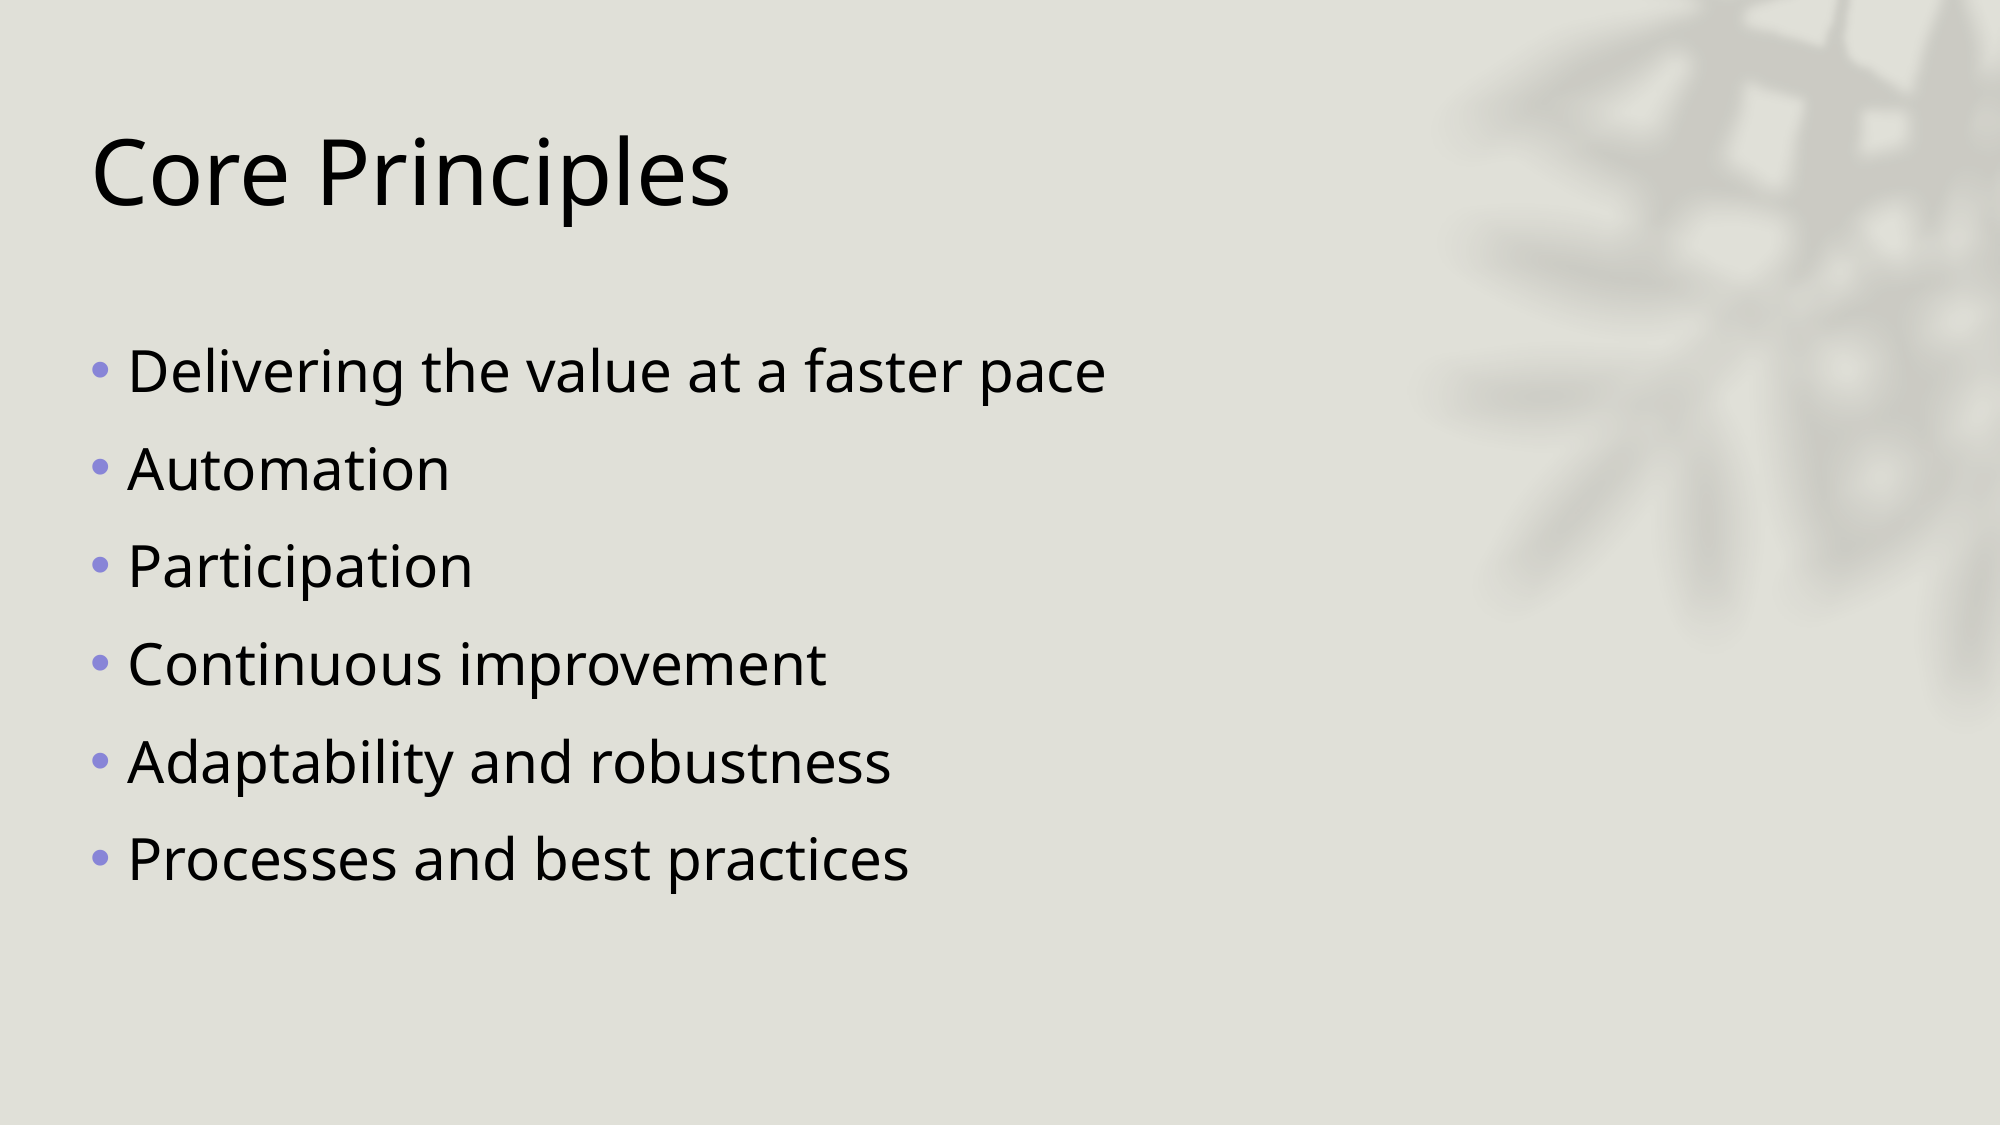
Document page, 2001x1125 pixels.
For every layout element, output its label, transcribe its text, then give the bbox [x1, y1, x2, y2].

title Core Principles [75, 60, 1863, 278]
list Delivering the value at a faster pace Automation Participation Continuous improvement Adaptability and robustness Processes and best practices [75, 319, 1925, 1065]
